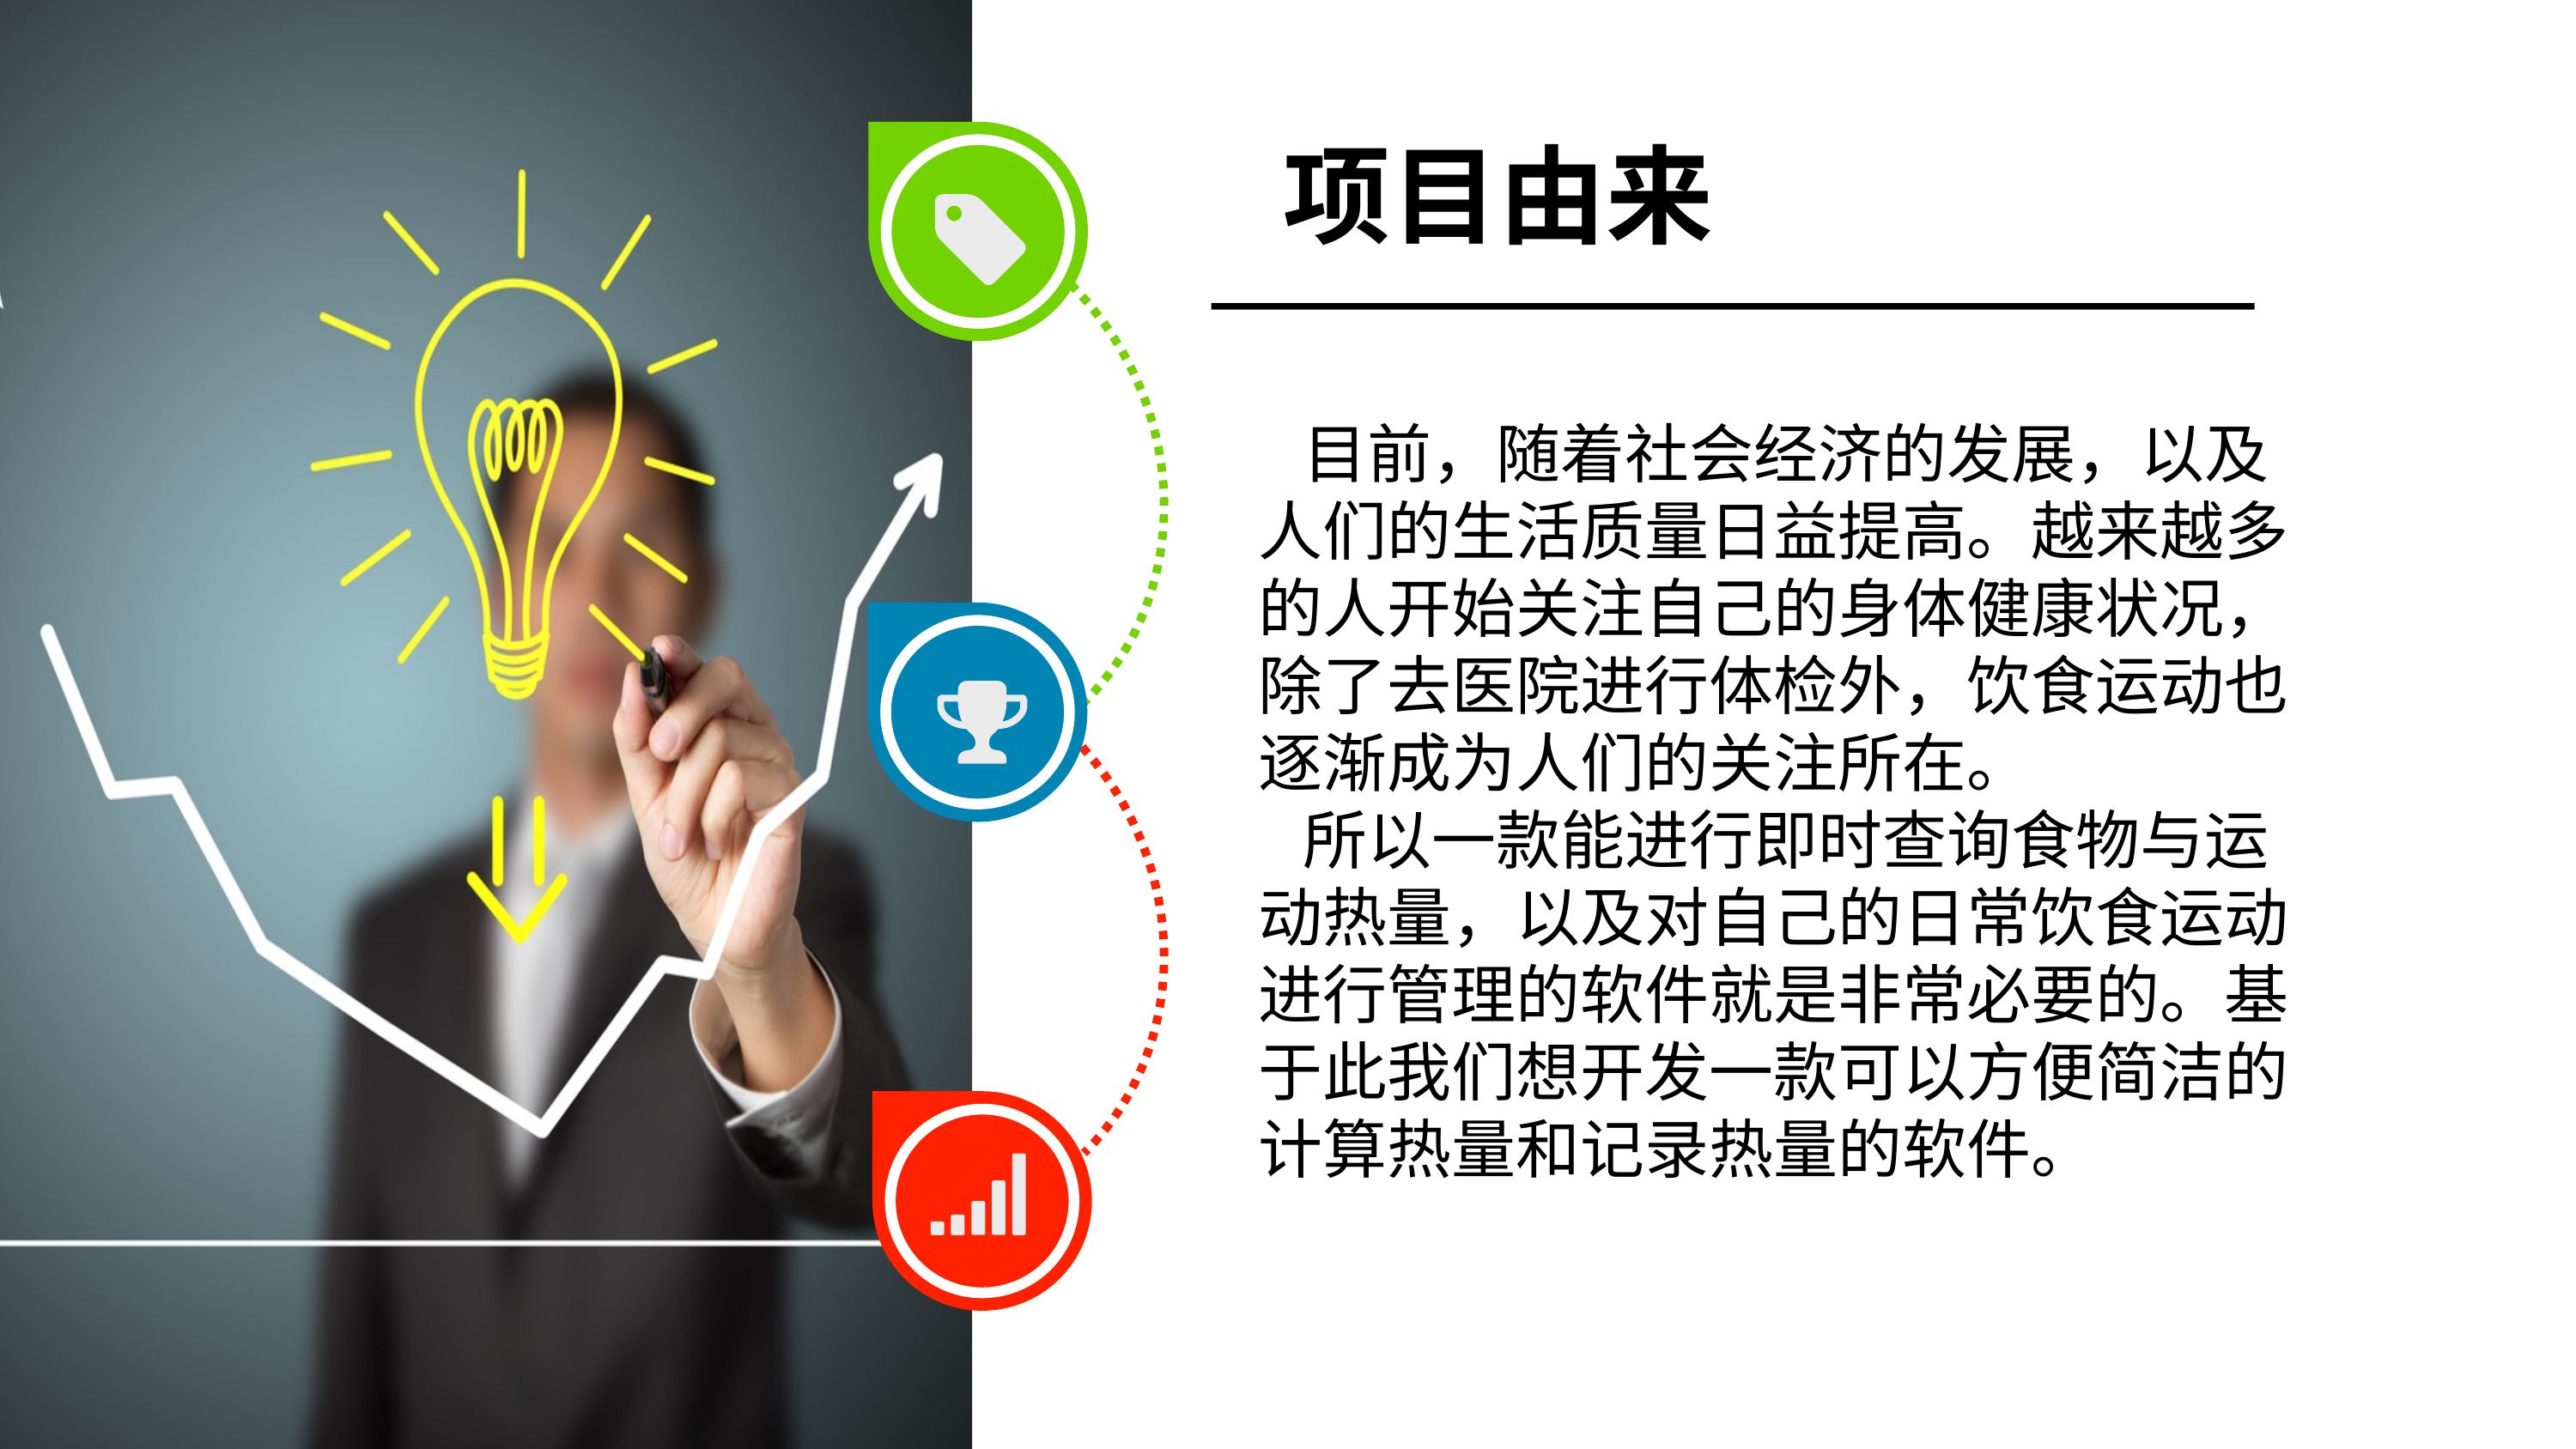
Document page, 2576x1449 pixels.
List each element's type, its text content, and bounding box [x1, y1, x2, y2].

text_box [1072, 304, 1164, 699]
picture [0, 0, 973, 1449]
text_box 目前，随着社会经济的发展，以及人们的生活质量日益提高。越来越多的人开始关注自己的身体健康状况，除了去医院进行体检外，饮食运动也逐渐成为人们的关注所在。 所以一款能进行即时查询食物与运动热量，以及对自己的日常饮食运动进行管理的软件就是非常必要的。基于此我们想开发一款可以方便简洁的计算热量和记录热量的软件。 [1252, 406, 2310, 1192]
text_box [867, 602, 1088, 822]
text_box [868, 121, 1089, 342]
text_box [930, 1153, 1026, 1235]
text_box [872, 1090, 1092, 1312]
text_box 项目由来 [1271, 121, 2032, 264]
text_box [1210, 301, 2257, 312]
text_box [1072, 753, 1164, 1145]
